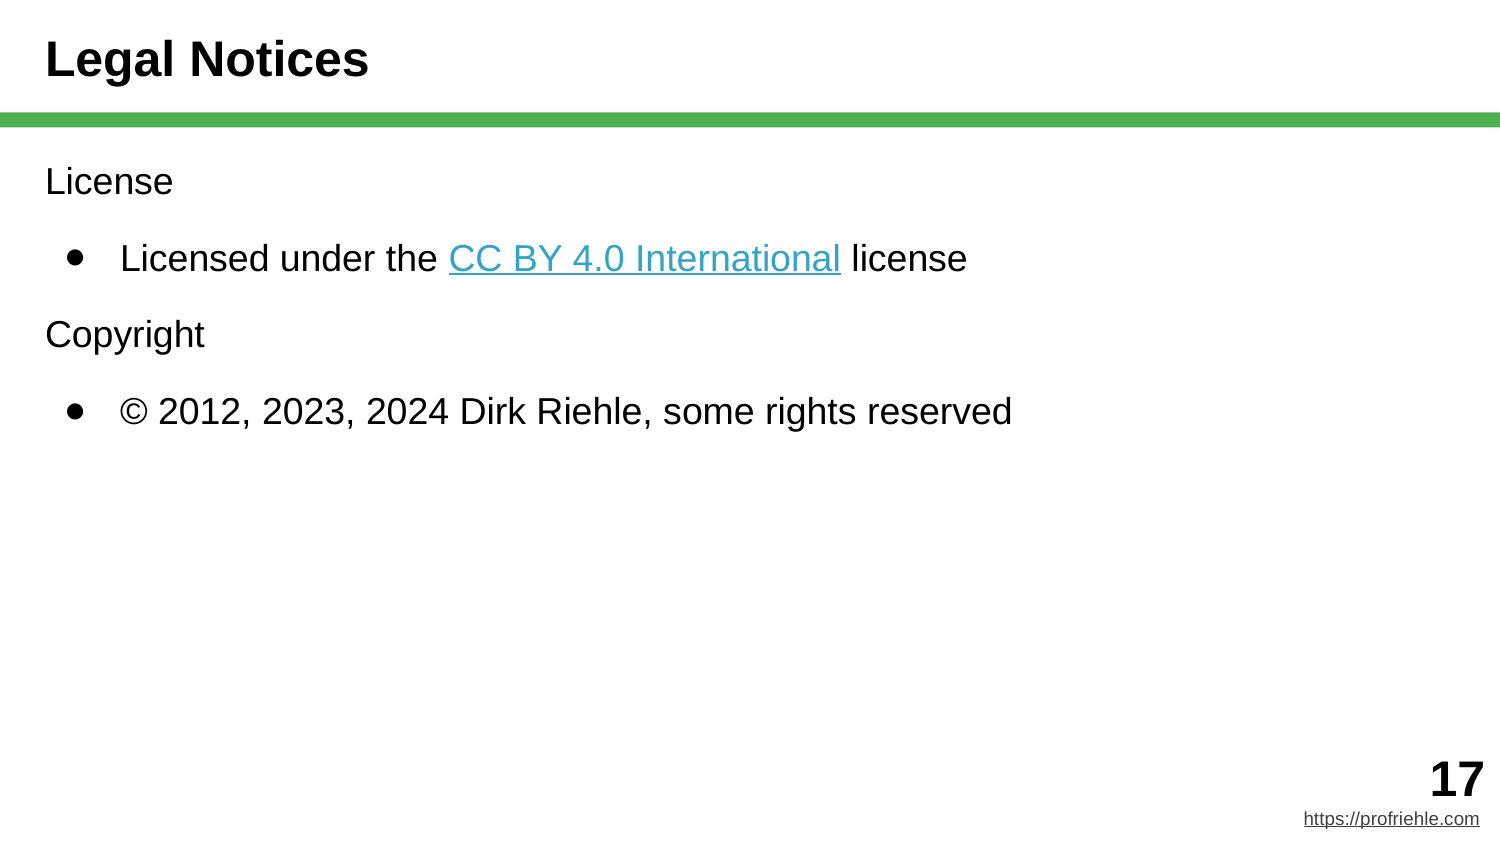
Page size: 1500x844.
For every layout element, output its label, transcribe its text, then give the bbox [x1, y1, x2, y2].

slide_number ‹#› https://profriehle.com [1200, 693, 1500, 844]
list License Licensed under the CC BY 4.0 International license Copyright © 2012, 2023, 2024 Dirk Riehle, some rights reserved [45, 150, 1455, 825]
title Legal Notices [0, 0, 1500, 113]
